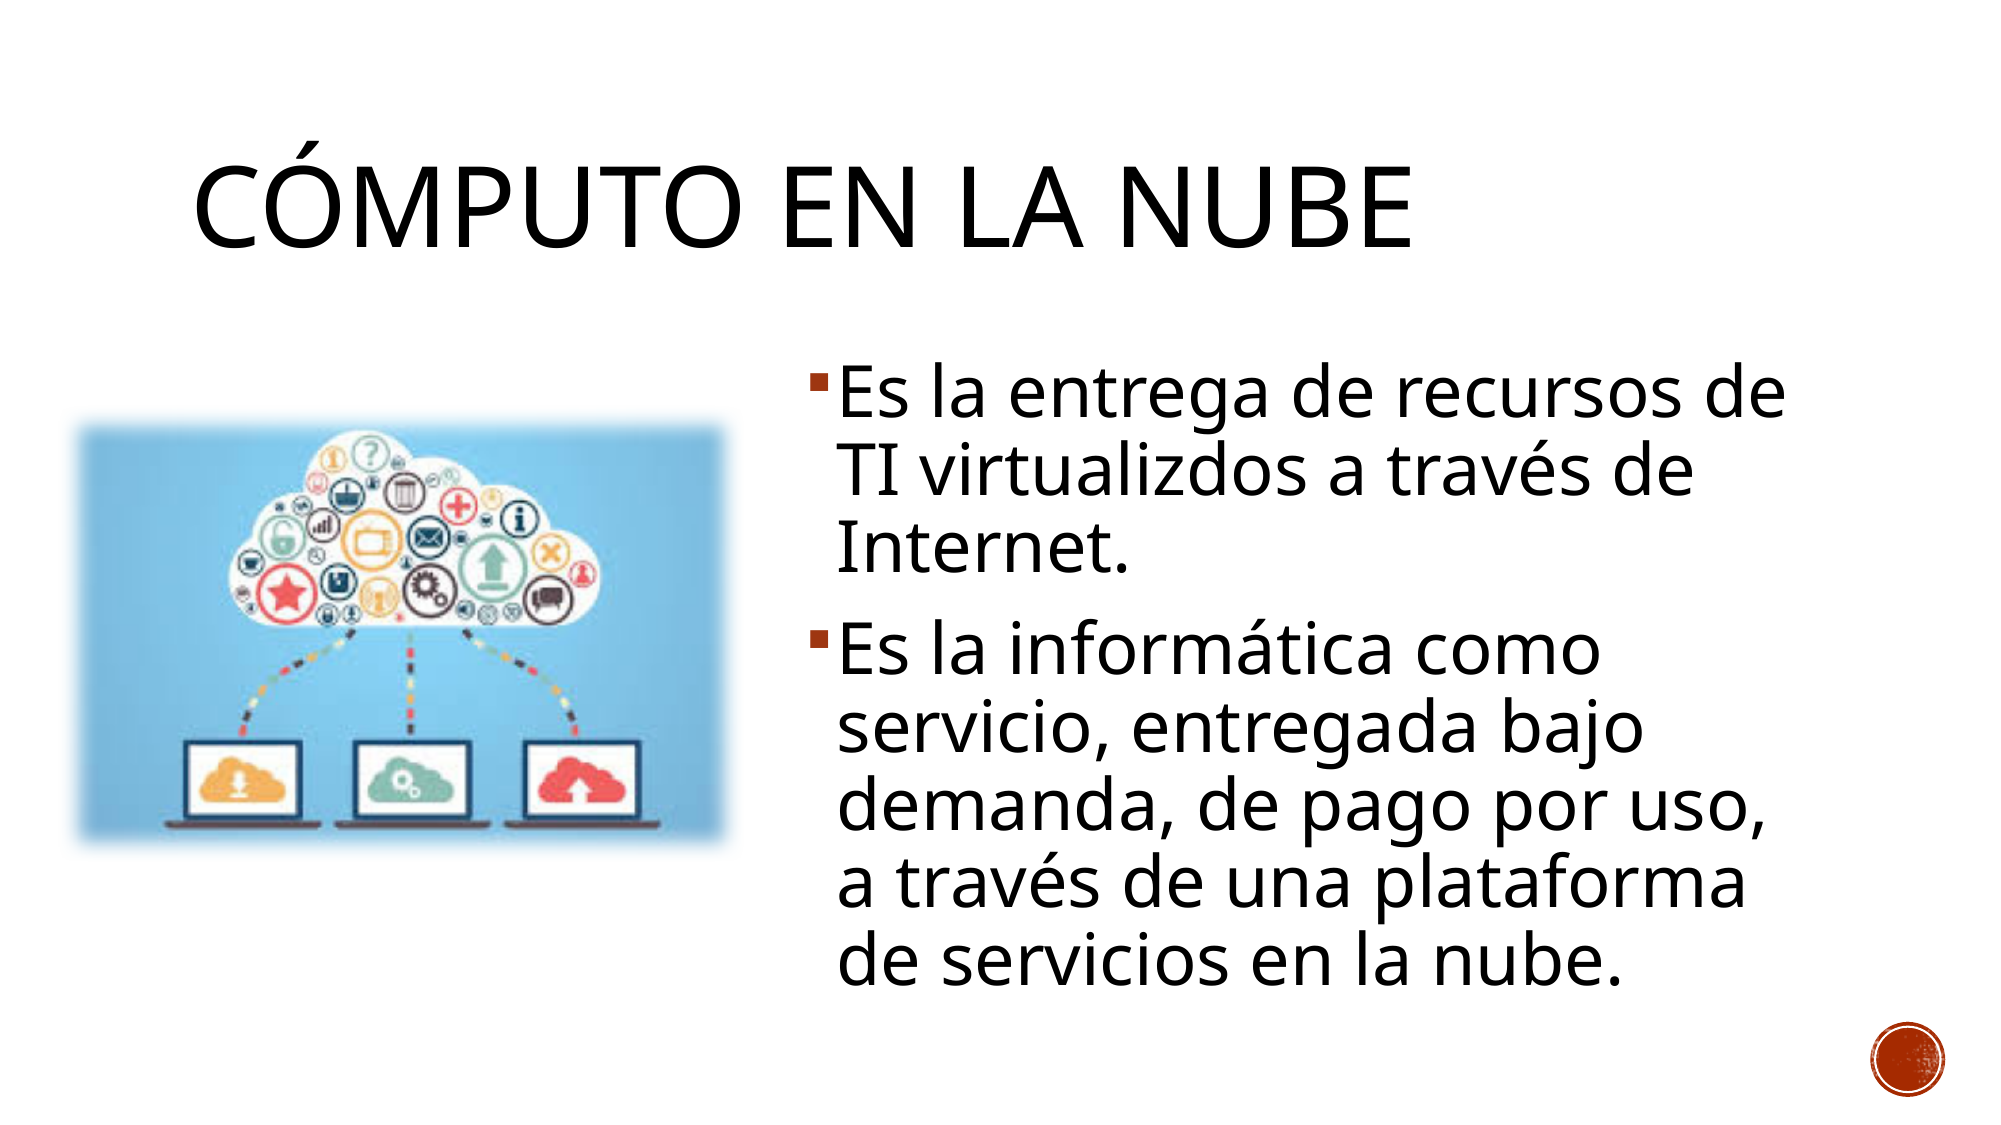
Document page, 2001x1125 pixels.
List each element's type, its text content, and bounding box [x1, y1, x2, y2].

list Es la entrega de recursos de TI virtualizdos a través de Internet. Es la informática como servicio, entregada bajo demanda, de pago por uso, a través de una plataforma de servicios en la nube. [790, 348, 1826, 1013]
picture [61, 407, 742, 860]
title Cómputo en la nube [175, 79, 1826, 344]
